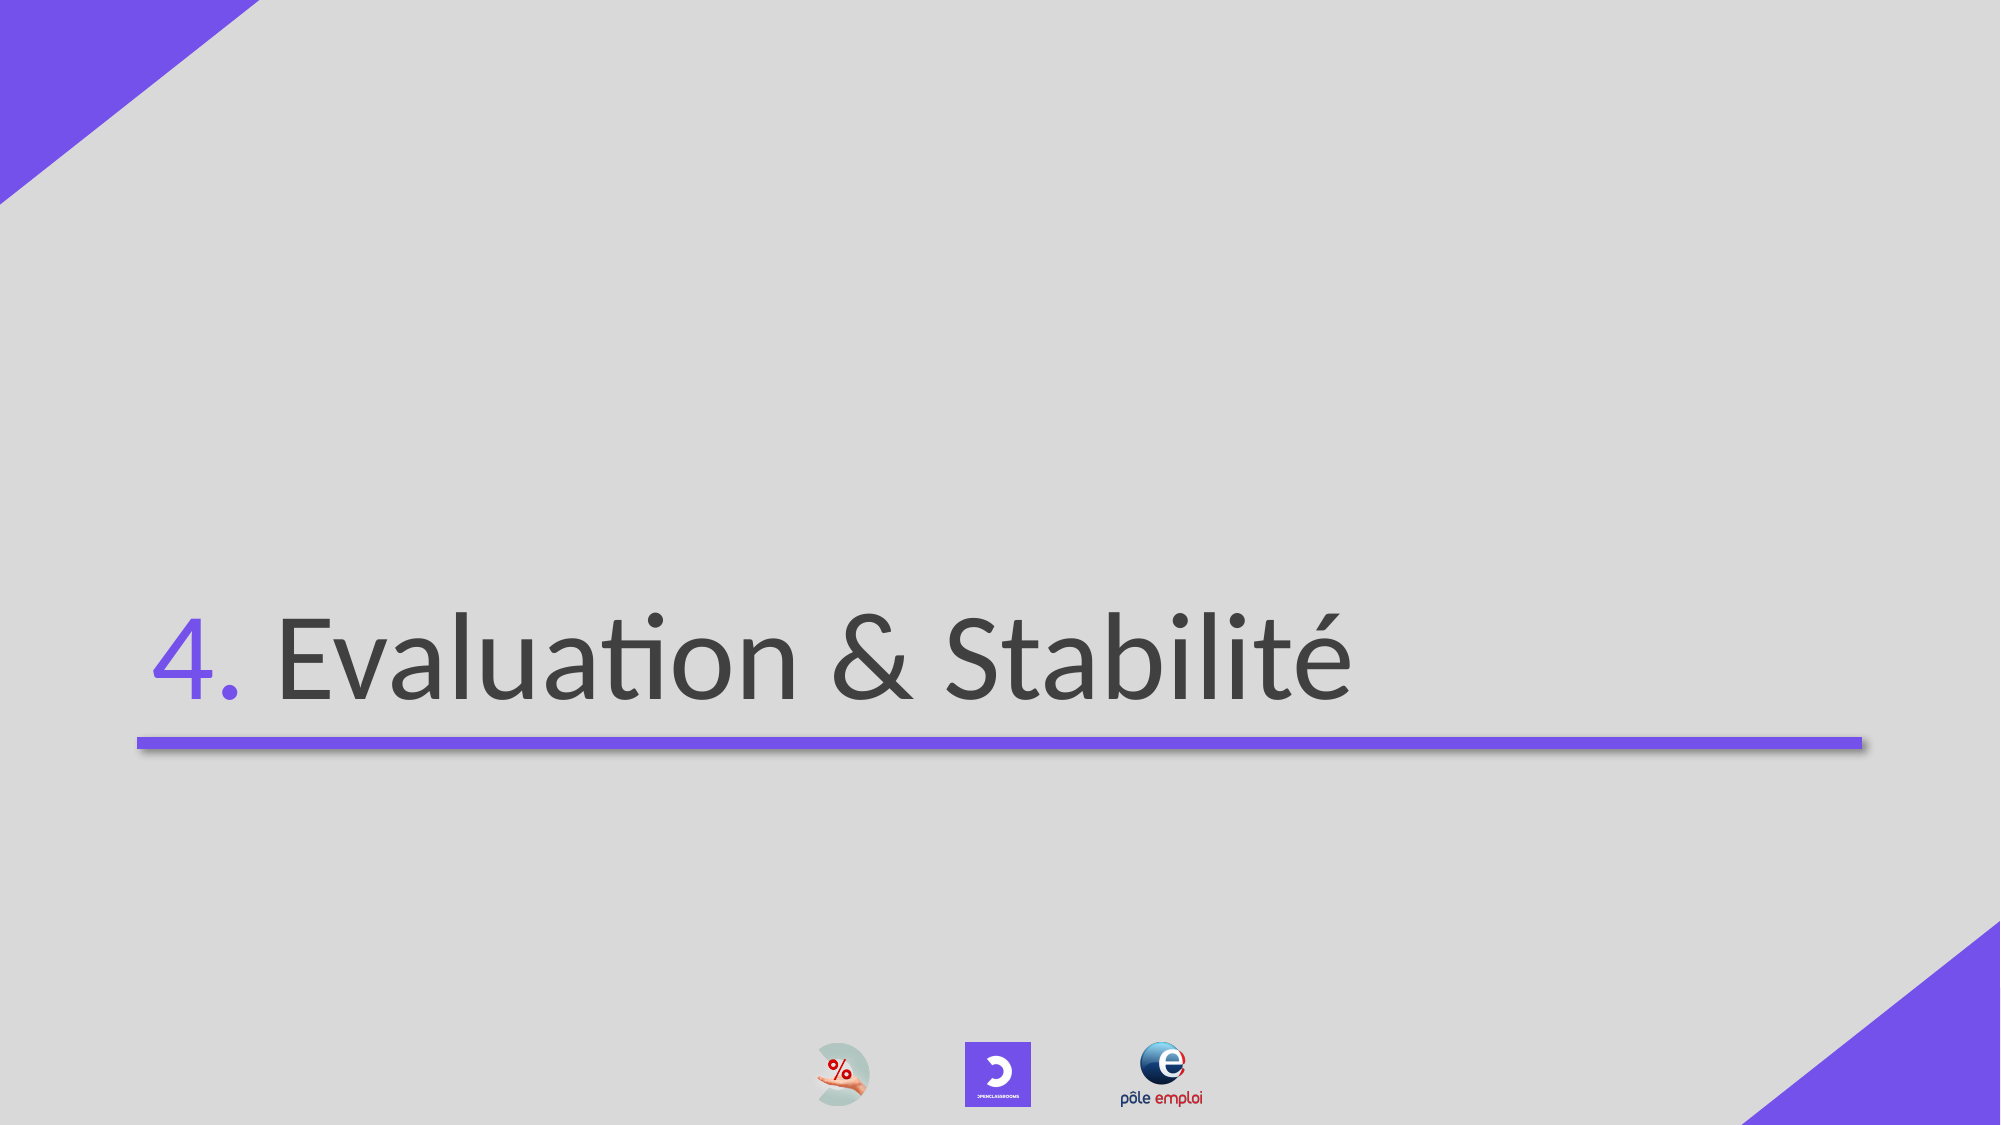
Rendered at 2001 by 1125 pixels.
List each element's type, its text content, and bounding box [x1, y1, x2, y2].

title 4. Evaluation & Stabilité [136, 266, 1862, 735]
picture [798, 1043, 875, 1106]
picture [1121, 1042, 1202, 1107]
picture [965, 1042, 1031, 1107]
